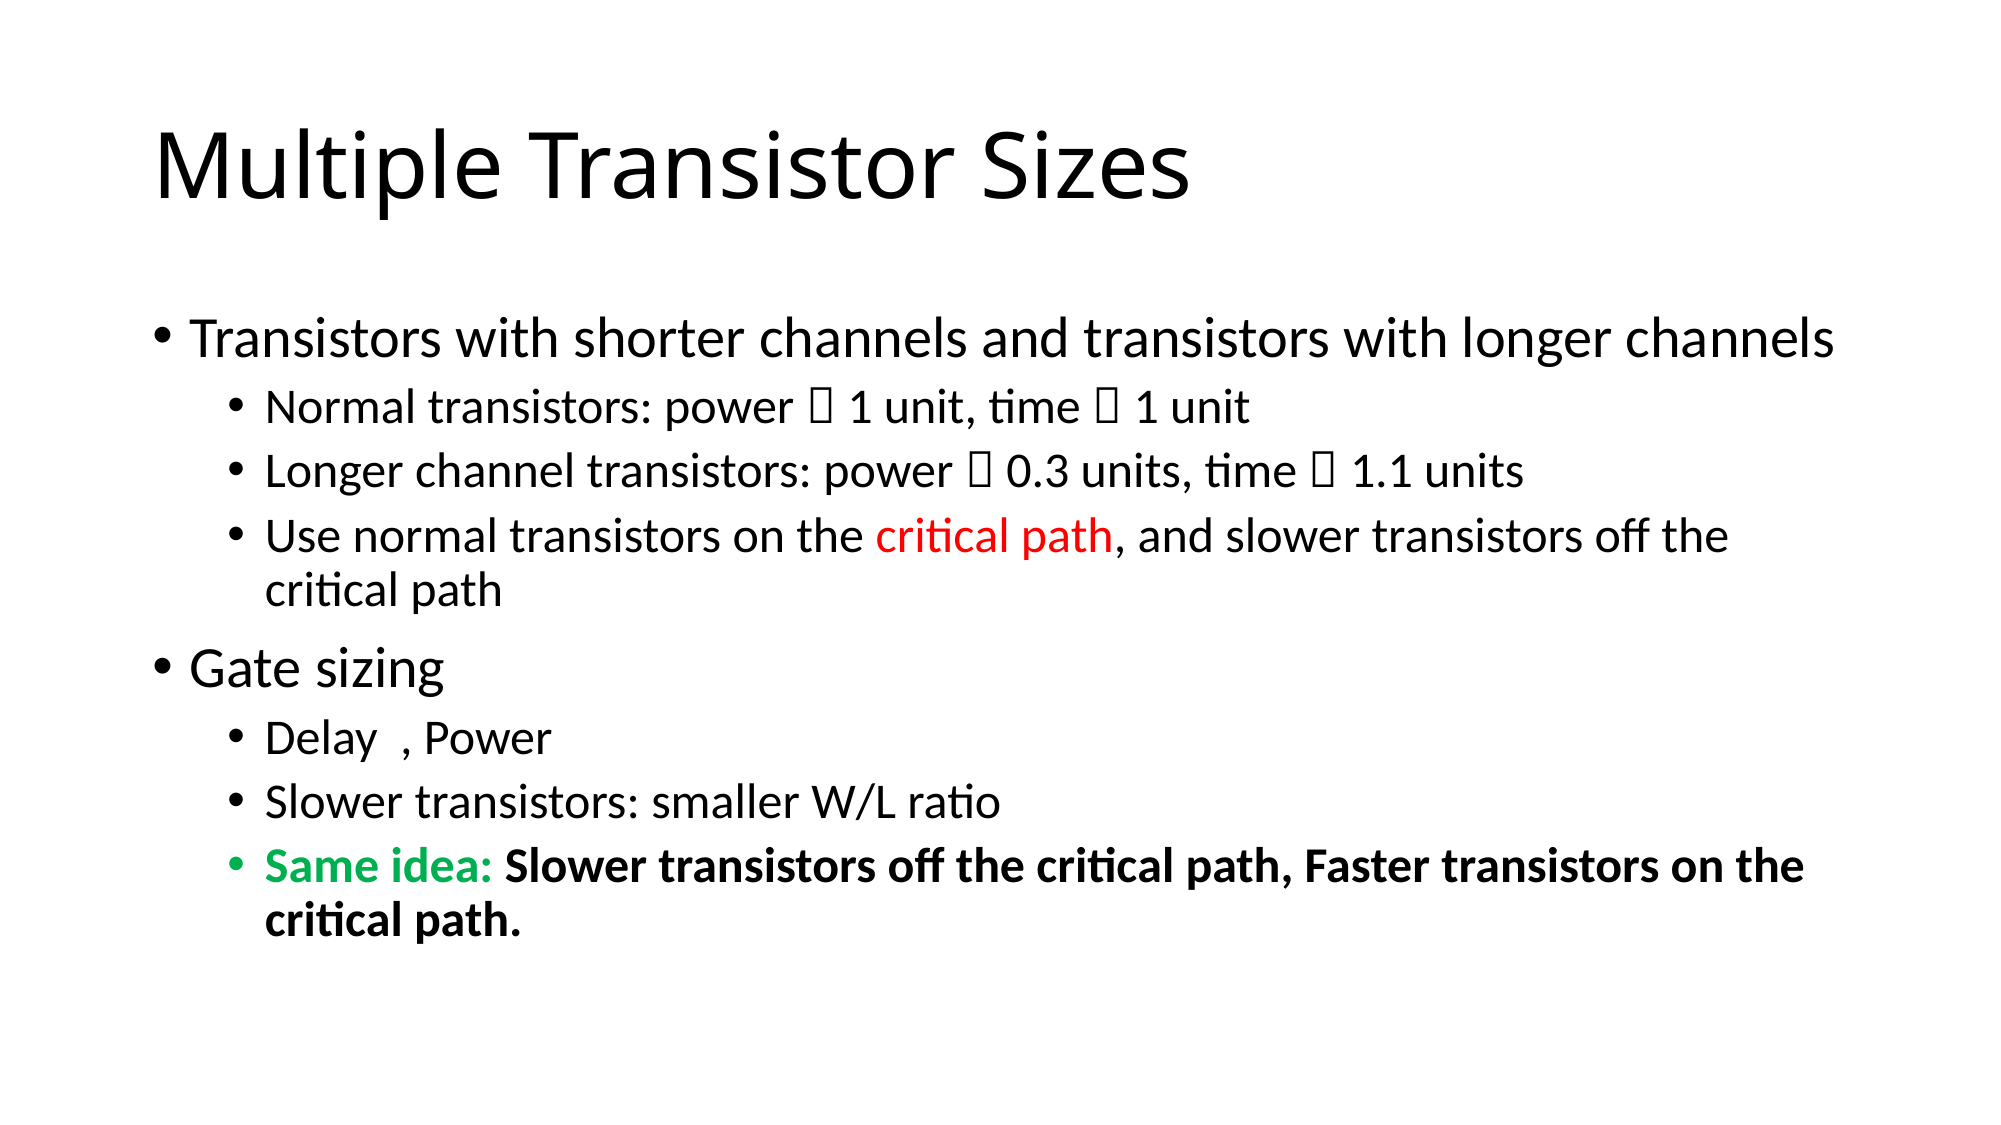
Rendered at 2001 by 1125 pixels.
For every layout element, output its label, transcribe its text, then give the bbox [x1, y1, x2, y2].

title Multiple Transistor Sizes [137, 59, 1863, 278]
